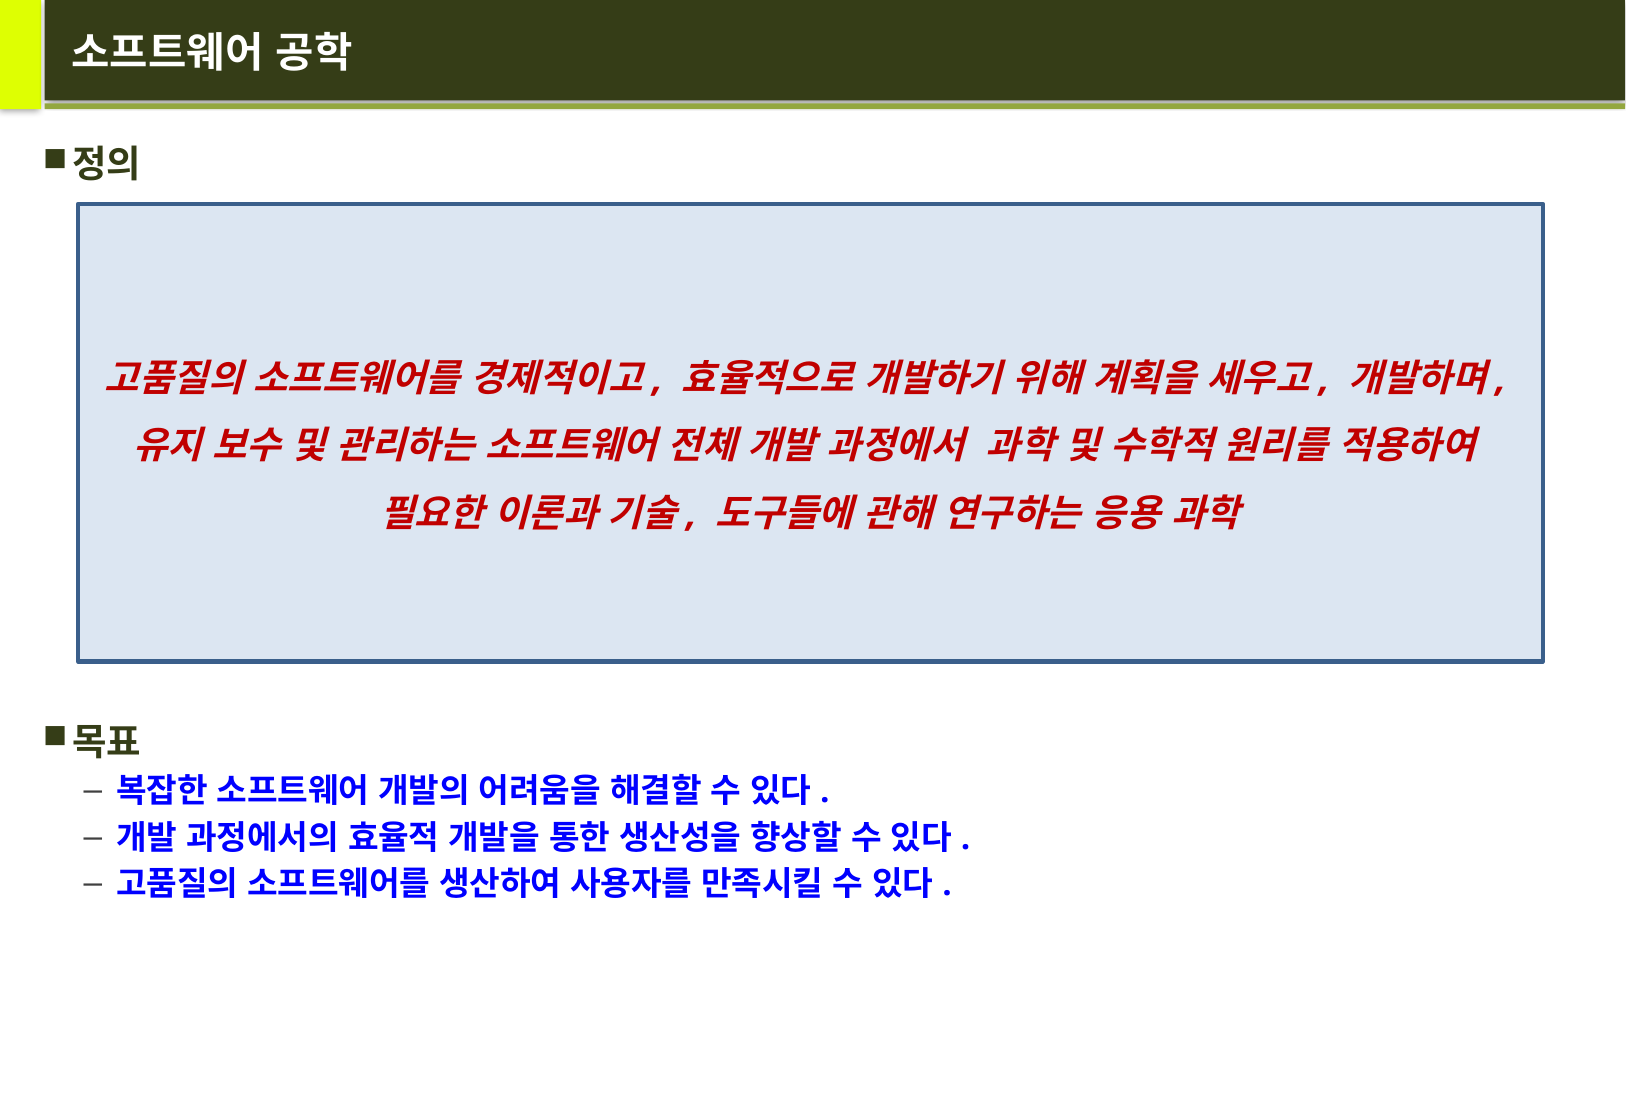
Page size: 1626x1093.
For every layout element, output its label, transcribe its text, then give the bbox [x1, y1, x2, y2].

list 정의 목표 복잡한 소프트웨어 개발의 어려움을 해결할 수 있다. 개발 과정에서의 효율적 개발을 통한 생산성을 향상할 수 있다. 고품질의 소프트웨어를 생산하여 사용자를 만족시킬 수 있다. [27, 132, 1598, 1067]
title 소프트웨어 공학 [56, 0, 1604, 103]
text_box 고품질의 소프트웨어를 경제적이고, 효율적으로 개발하기 위해 계획을 세우고, 개발하며, 유지 보수 및 관리하는 소프트웨어 전체 개발 과정에서 과학 및 수학적 원리를 적용하여 필요한 이론과 기술, 도구들에 관해 연구하는 응용 과학 [76, 202, 1545, 664]
